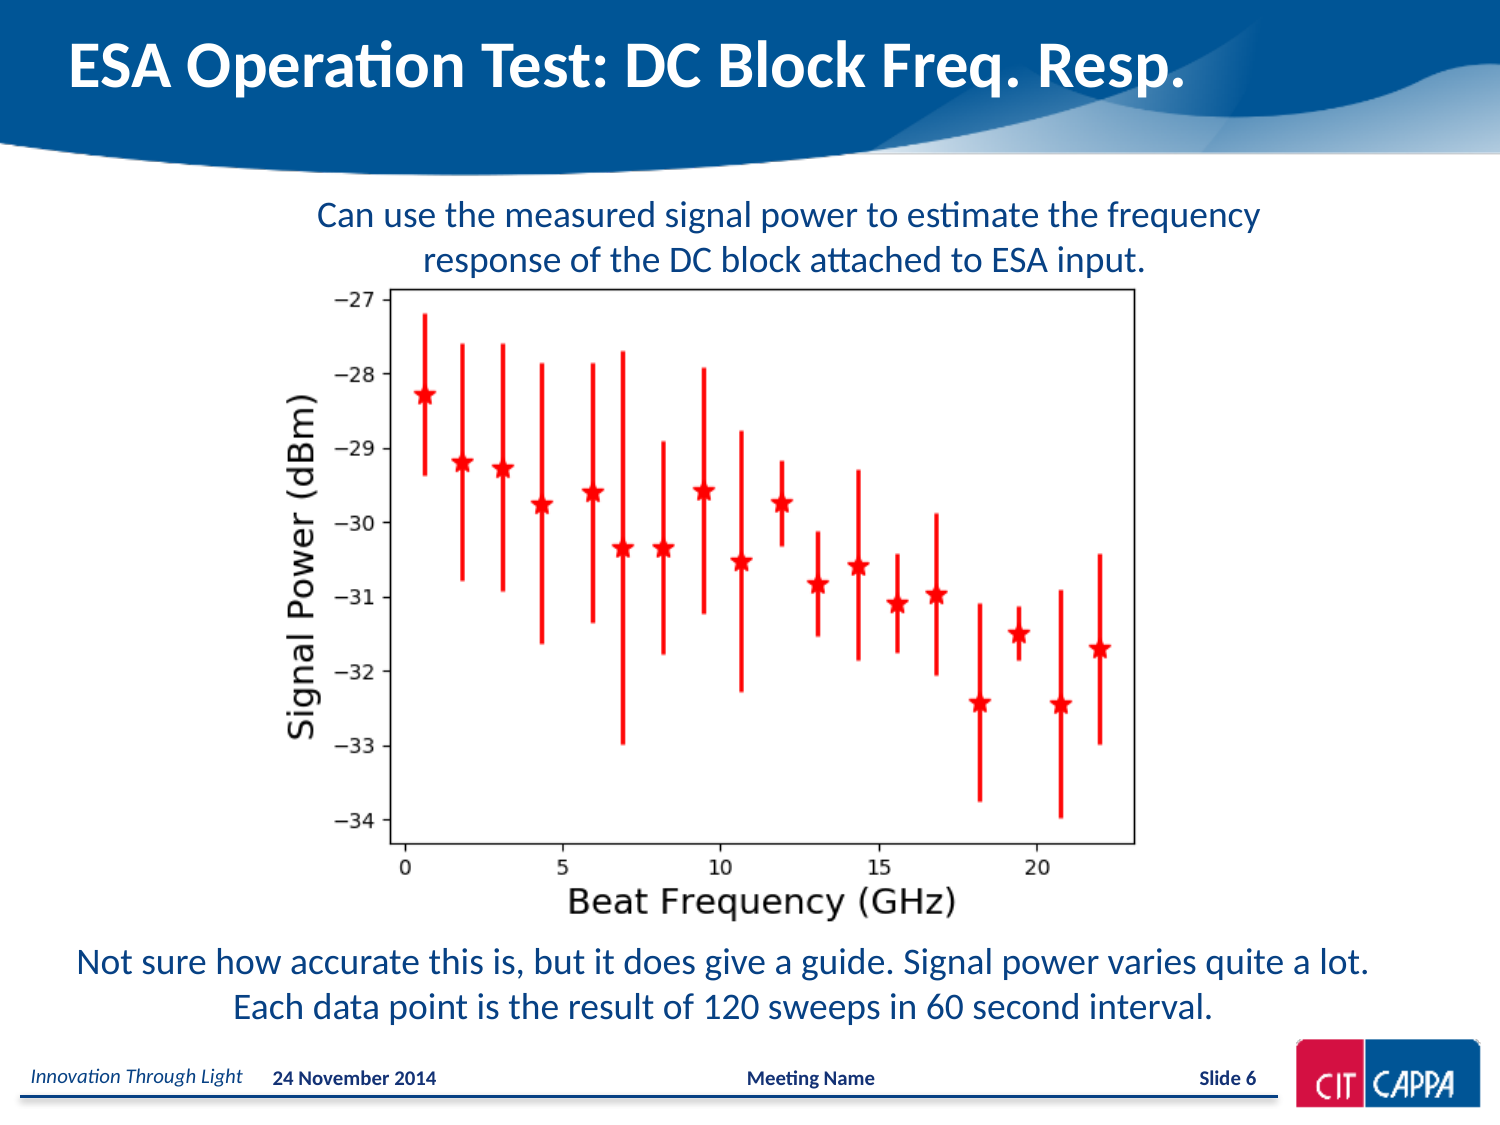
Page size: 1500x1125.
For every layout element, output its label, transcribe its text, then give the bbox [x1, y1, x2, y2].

footer Meeting Name [524, 1056, 1098, 1104]
text_box Can use the measured signal power to estimate the frequency response of the DC block attached to ESA input. [302, 182, 1277, 288]
title ESA Operation Test: DC Block Freq. Resp. [54, 0, 1447, 121]
picture [269, 202, 1231, 923]
slide_number Slide 5 [1134, 1056, 1272, 1104]
picture [0, 0, 1500, 187]
picture [1295, 1038, 1482, 1109]
text_box Not sure how accurate this is, but it does give a guide. Signal power varies quite a lot. Each data point is the result of 120 sweeps in 60 second interval. [61, 929, 1395, 1035]
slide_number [257, 1056, 490, 1104]
